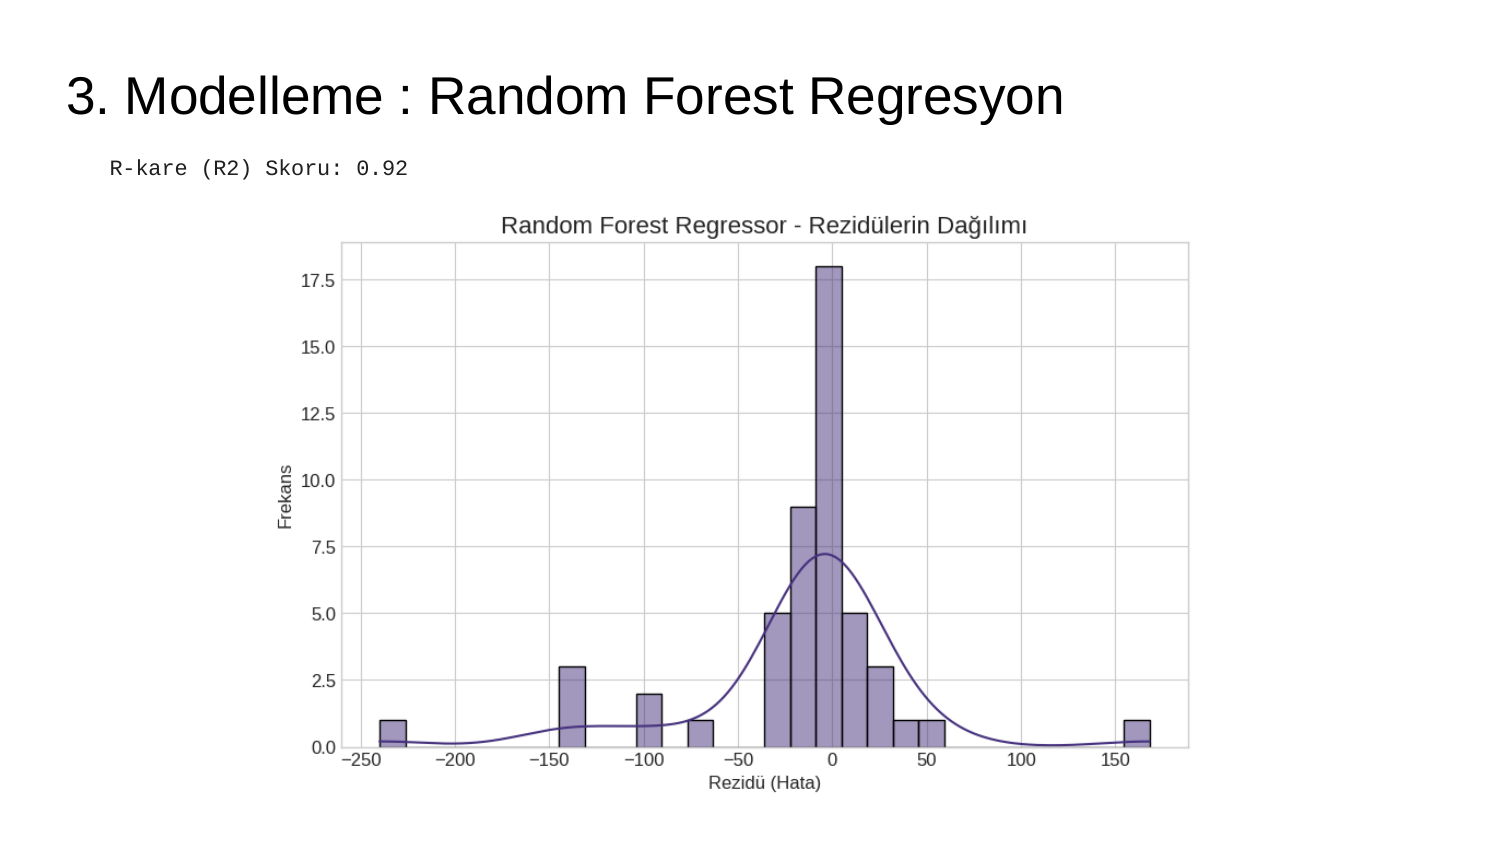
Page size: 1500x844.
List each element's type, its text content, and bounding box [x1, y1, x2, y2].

text_box R-kare (R2) Skoru: 0.92 [94, 140, 587, 194]
title 3. Modelleme : Random Forest Regresyon [51, 47, 1449, 141]
picture [267, 205, 1198, 802]
